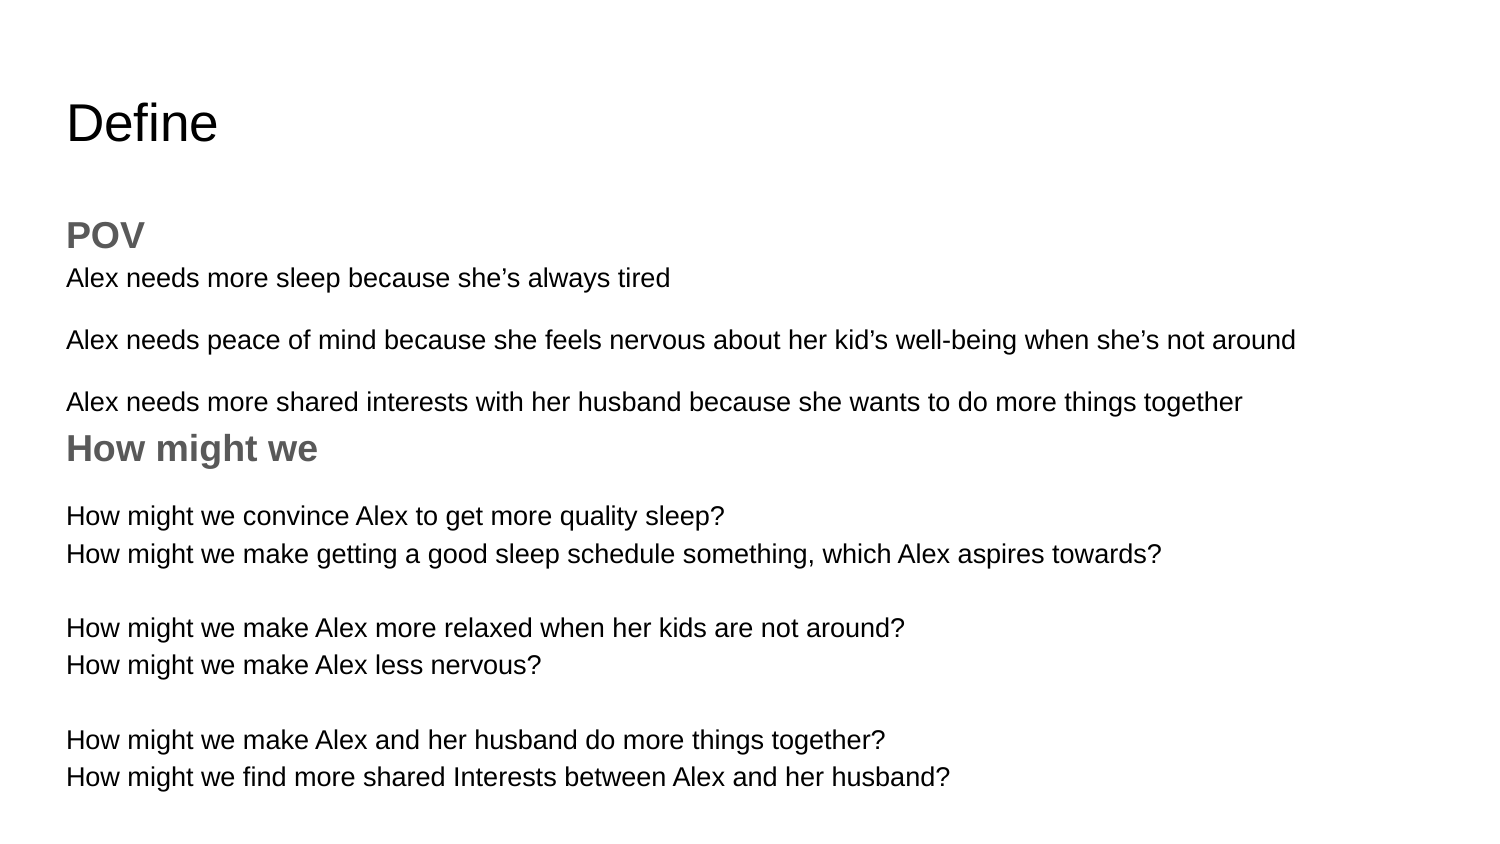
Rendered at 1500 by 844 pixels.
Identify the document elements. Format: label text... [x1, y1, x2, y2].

title Define [51, 72, 1449, 167]
list POV Alex needs more sleep because she’s always tired Alex needs peace of mind because she feels nervous about her kid’s well-being when she’s not around Alex needs more shared interests with her husband because she wants to do more things together How might we How might we convince Alex to get more quality sleep? How might we make getting a good sleep schedule something, which Alex aspires towards? How might we make Alex more relaxed when her kids are not around? How might we make Alex less nervous? How might we make Alex and her husband do more things together? How might we find more shared Interests between Alex and her husband? [51, 189, 1449, 816]
